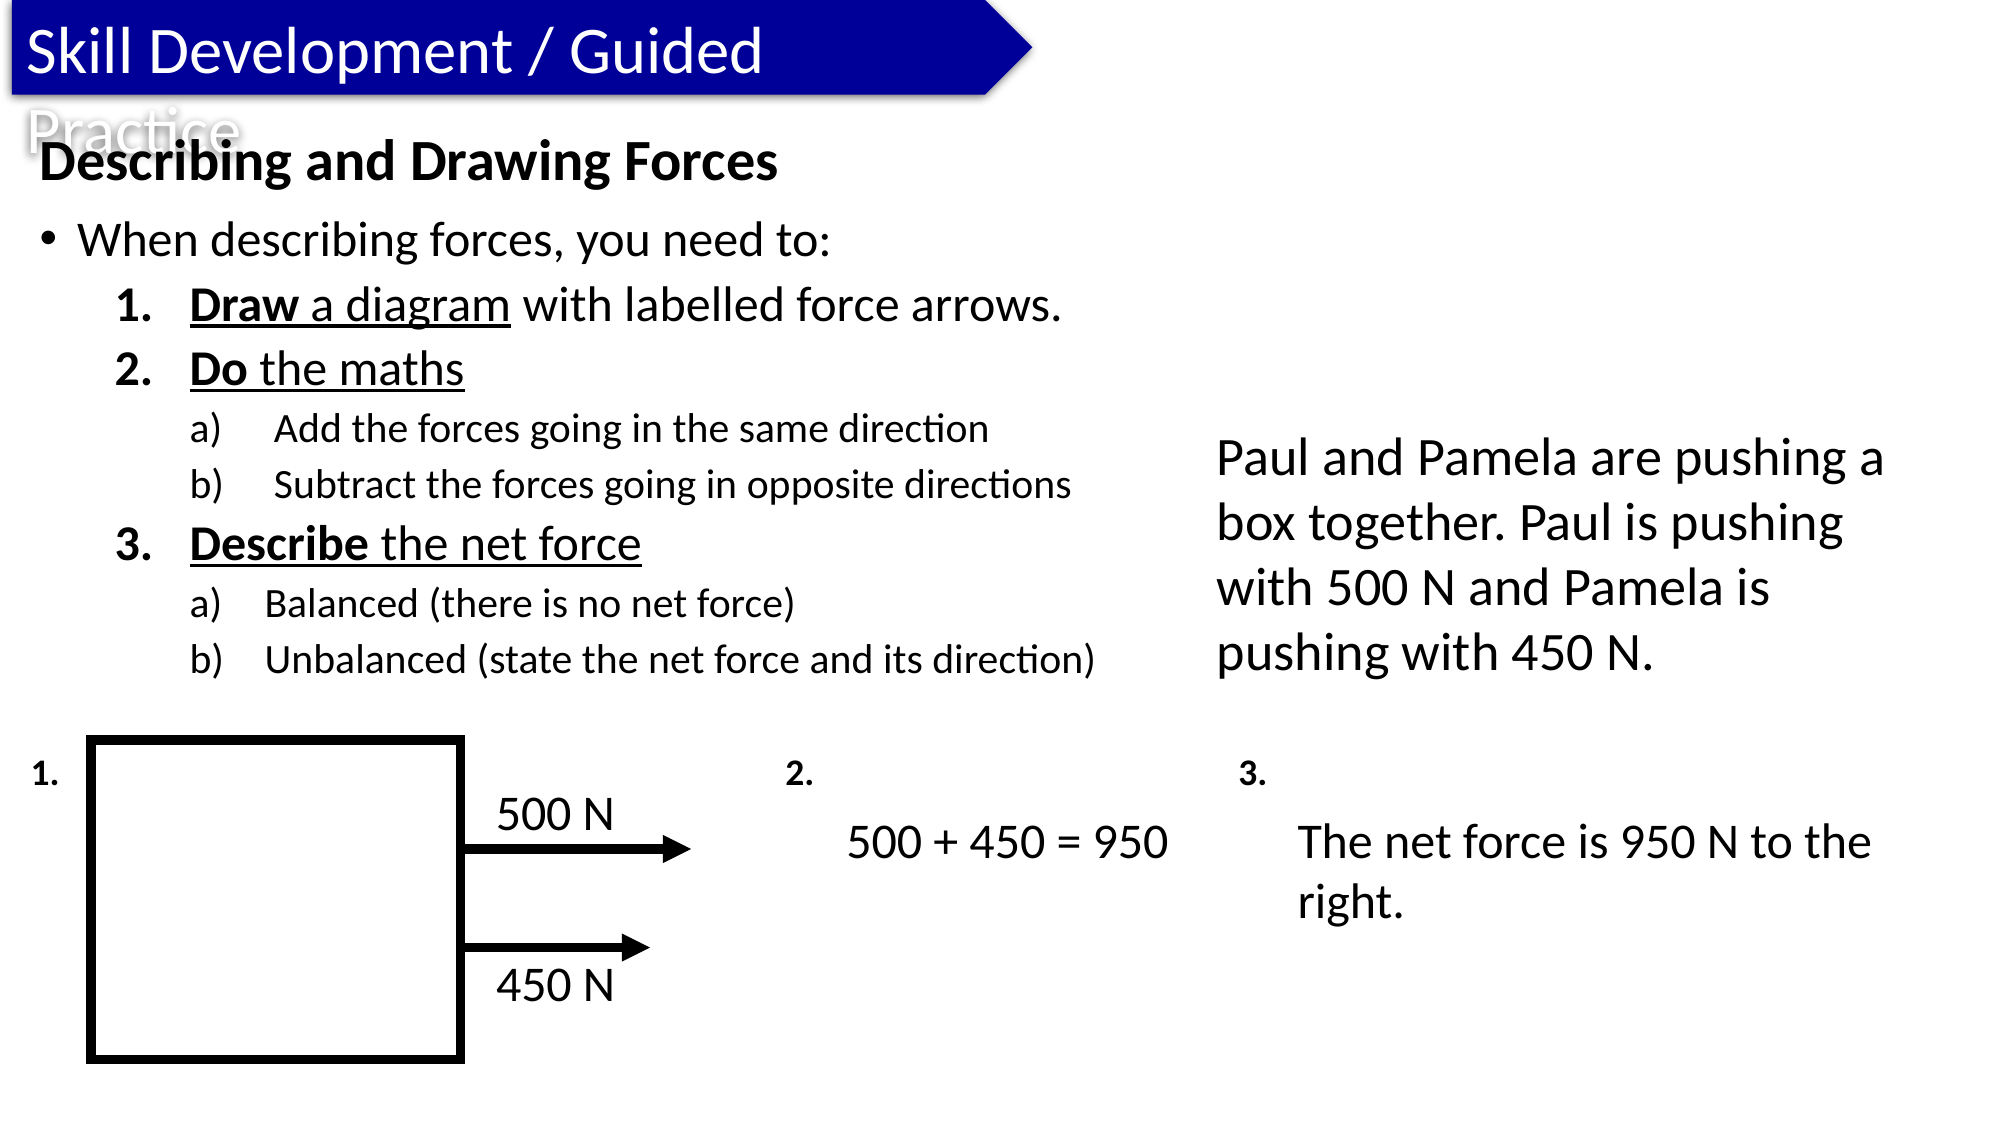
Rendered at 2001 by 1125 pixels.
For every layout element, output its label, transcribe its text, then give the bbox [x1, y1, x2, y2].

text_box 500 N [480, 773, 630, 848]
text_box 3. [1223, 740, 1283, 800]
text_box 450 N [481, 948, 631, 1019]
text_box Skill Development / Guided Practice [11, 0, 1033, 95]
text_box Paul and Pamela are pushing a box together. Paul is pushing with 500 N and Pamela is pushing with 450 N. [1201, 414, 1907, 689]
text_box 1. [15, 740, 75, 800]
text_box 2. [770, 740, 830, 800]
list Describing and Drawing Forces When describing forces, you need to: Draw a diagram with labelled force arrows. Do the maths Add the forces going in the same direction Subtract the forces going in opposite directions Describe the net force Balanced (there is no net force) Unbalanced (state the net force and its direction) [24, 122, 1139, 693]
text_box 450 N [481, 943, 631, 947]
text_box 500 + 450 = 950 [831, 800, 1184, 876]
text_box The net force is 950 N to the right. [1282, 800, 1907, 936]
text_box [90, 739, 462, 1061]
